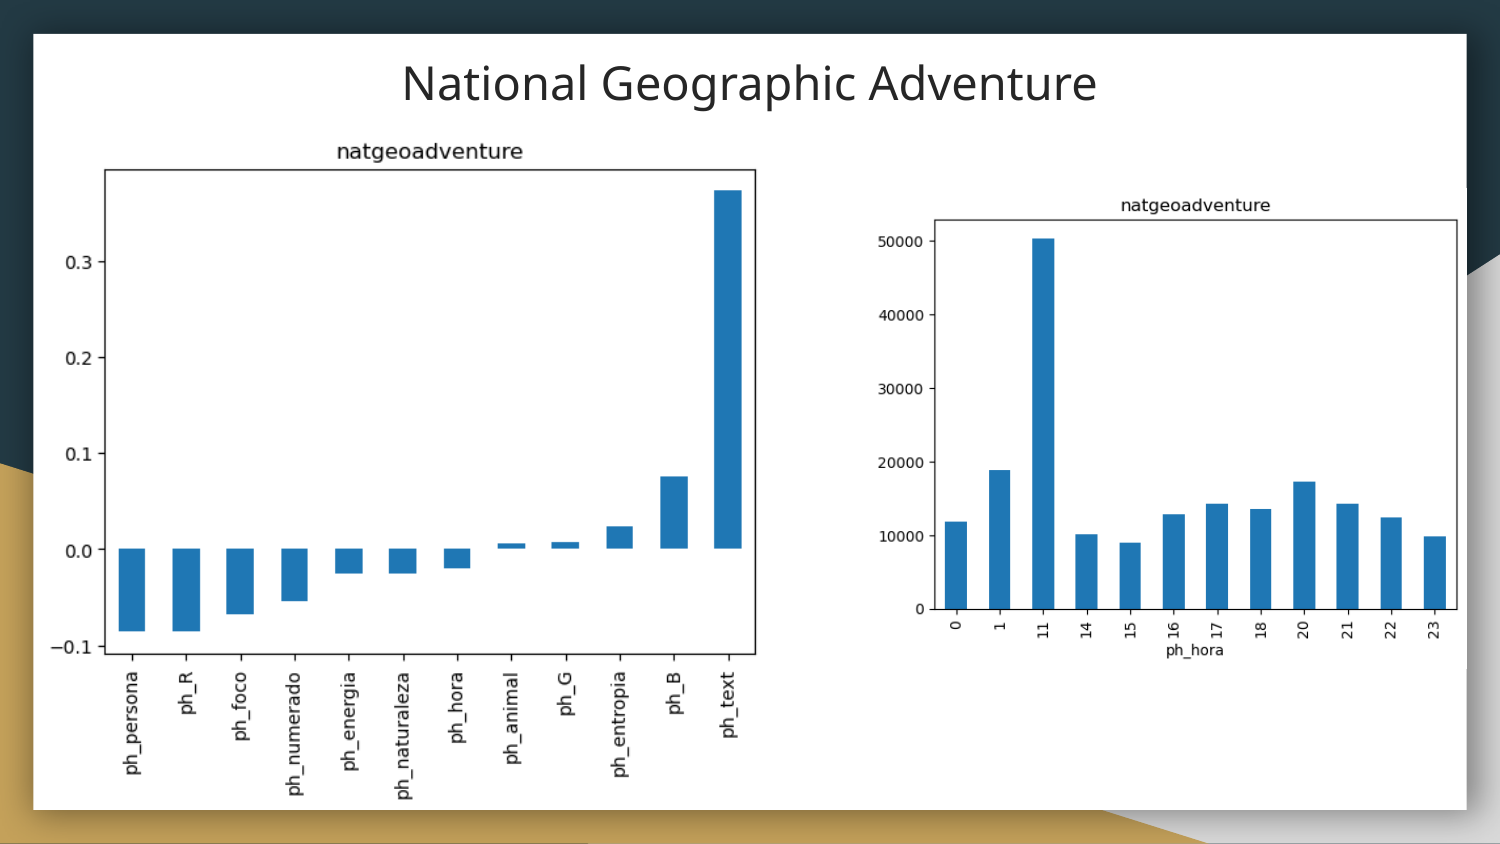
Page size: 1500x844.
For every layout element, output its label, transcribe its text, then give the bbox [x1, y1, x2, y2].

picture [34, 130, 769, 810]
picture [867, 188, 1467, 669]
title National Geographic Adventure [134, 38, 1366, 196]
